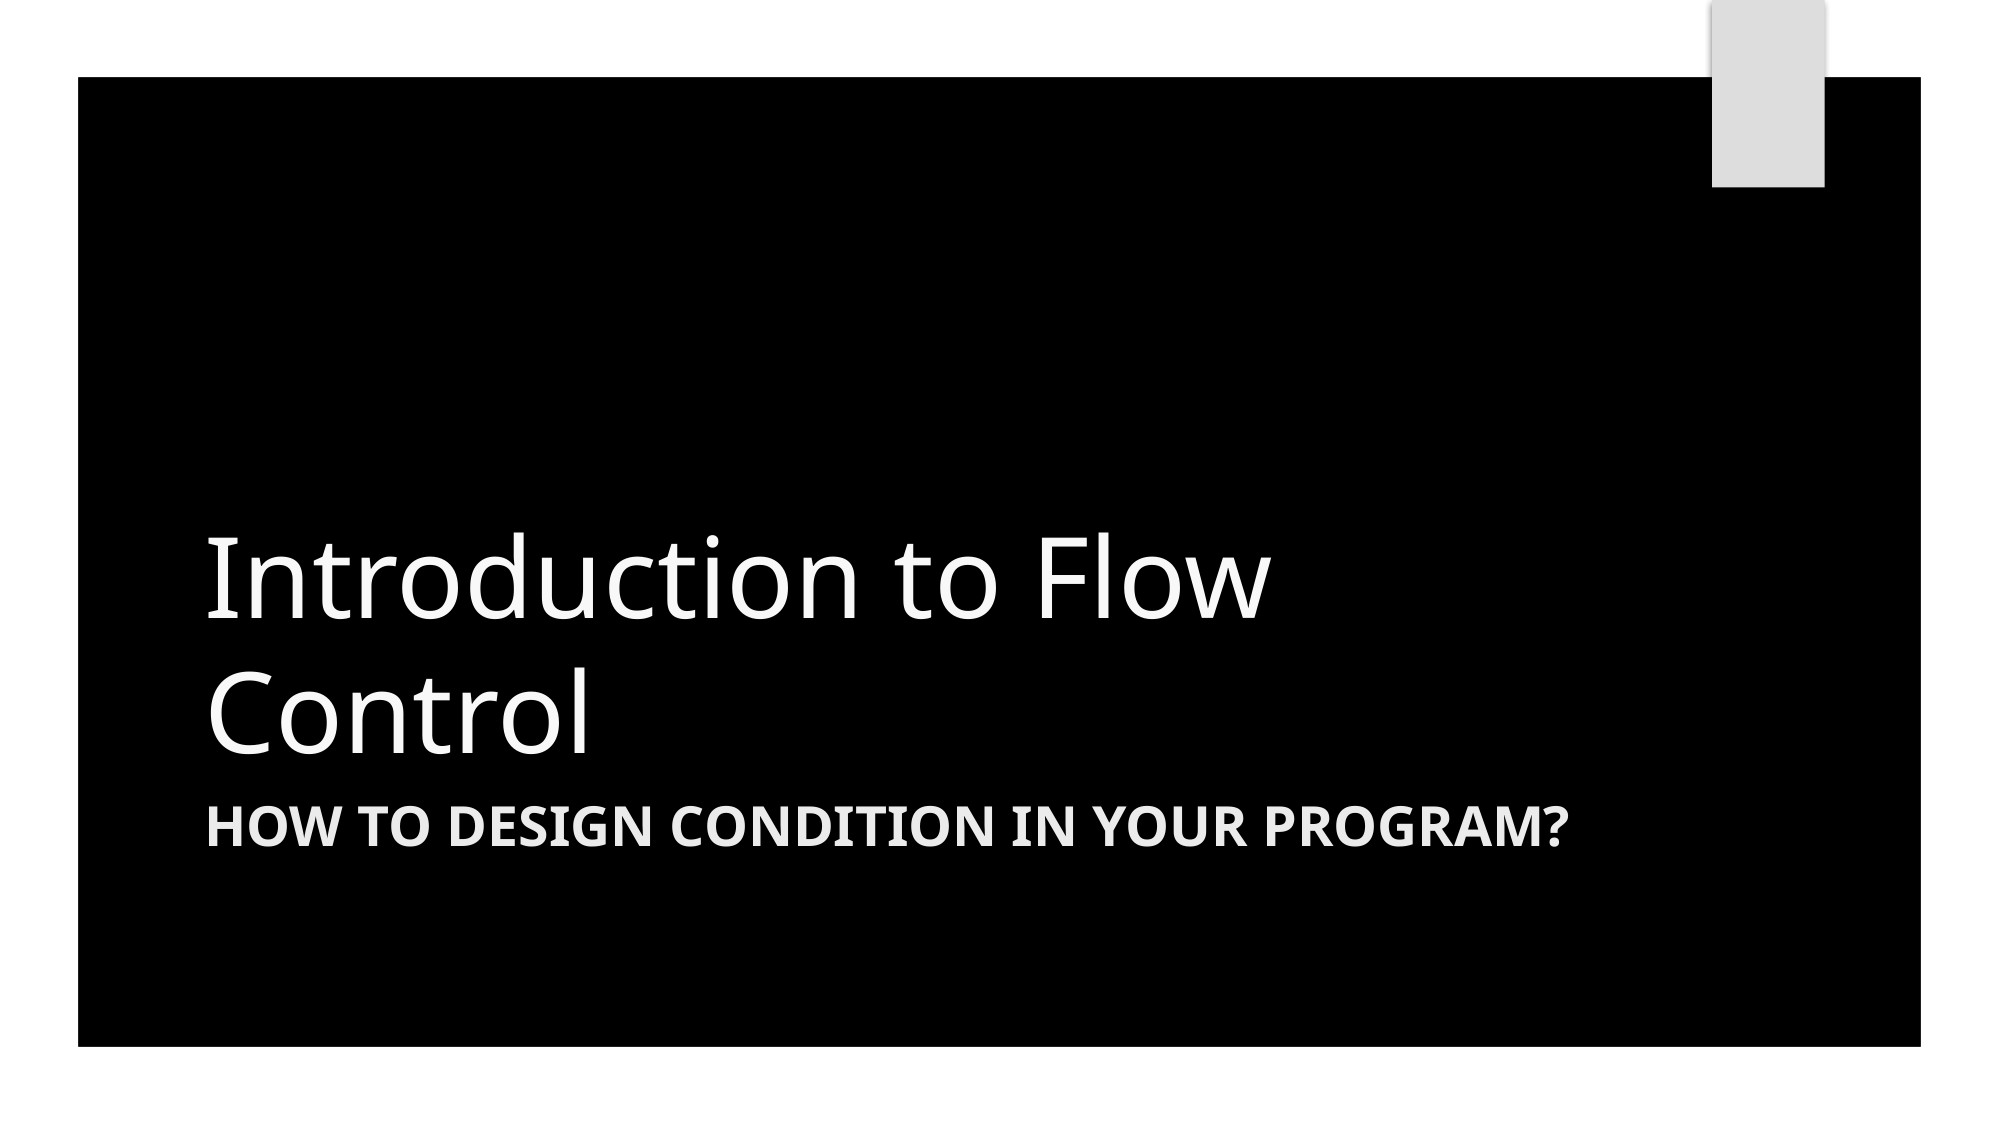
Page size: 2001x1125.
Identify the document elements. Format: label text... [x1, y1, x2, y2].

title Introduction to Flow Control [189, 344, 1638, 783]
subtitle How to design condition in your program? [189, 783, 1638, 925]
